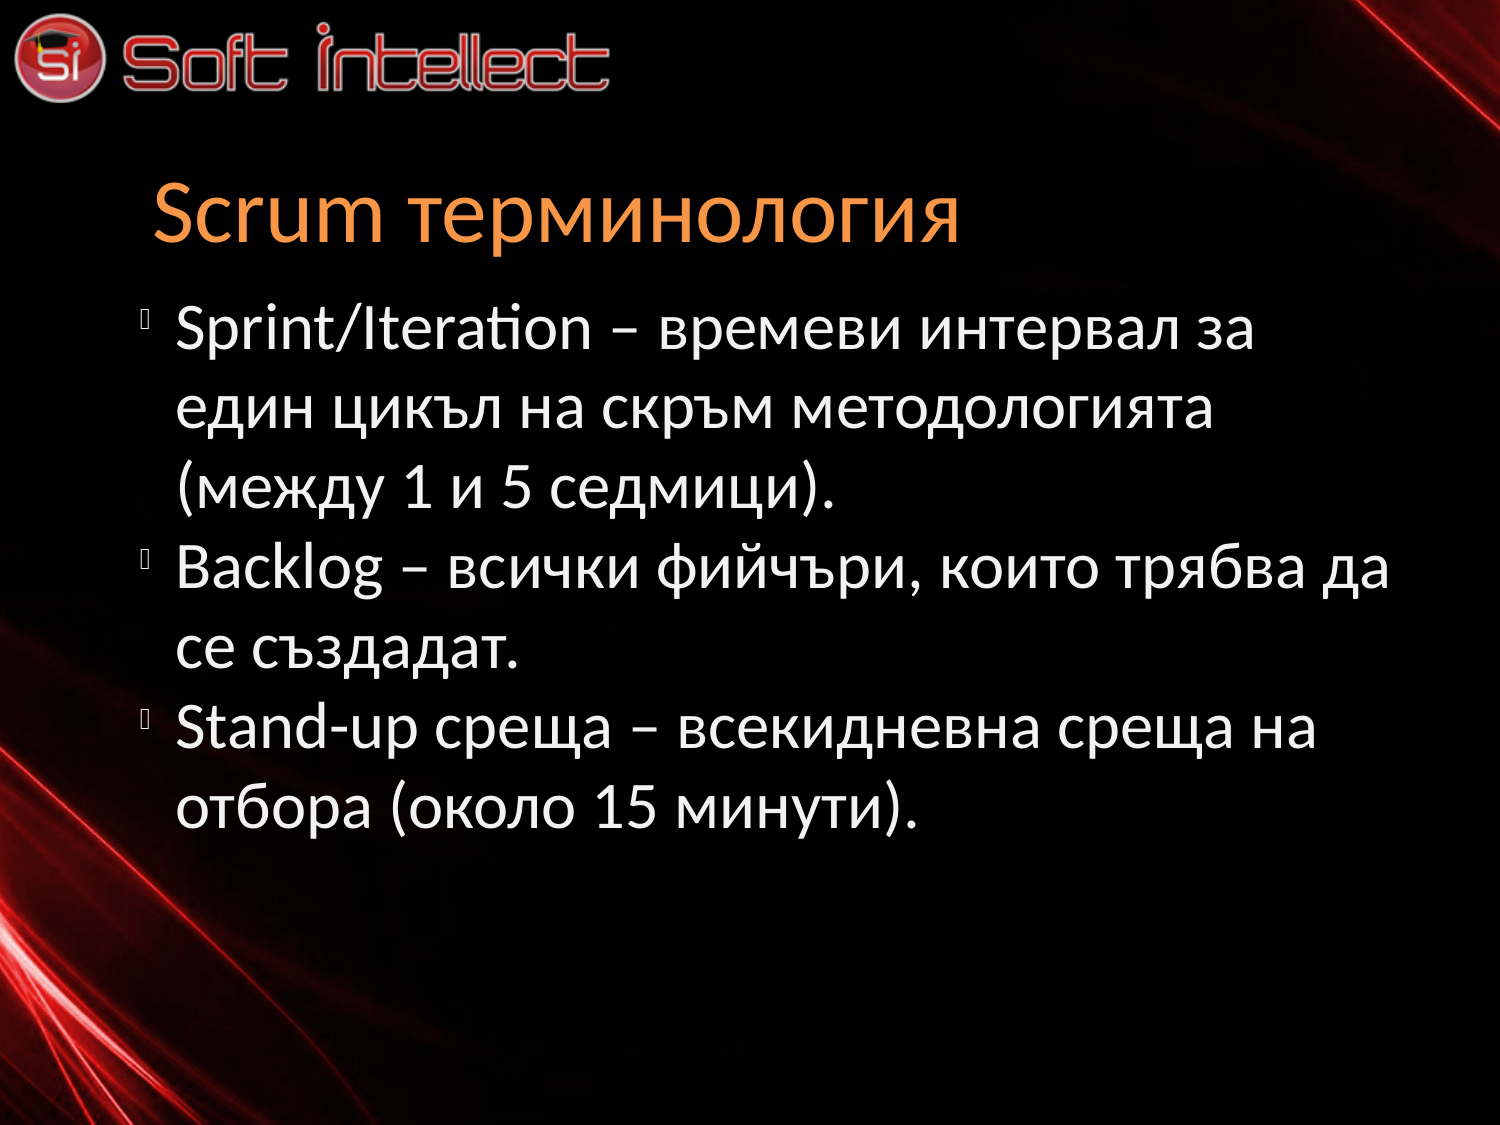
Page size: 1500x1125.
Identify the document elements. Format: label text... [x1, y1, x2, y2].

text_box Sprint/Iteration – времеви интервал за един цикъл на скръм методологията (между 1 и 5 седмици). Backlog – всички фийчъри, които трябва да се създадат. Stand-up среща – всекидневна среща на отбора (около 15 минути). [125, 275, 1413, 1017]
text_box Scrum терминология [137, 112, 1488, 300]
picture [0, 0, 1500, 1125]
